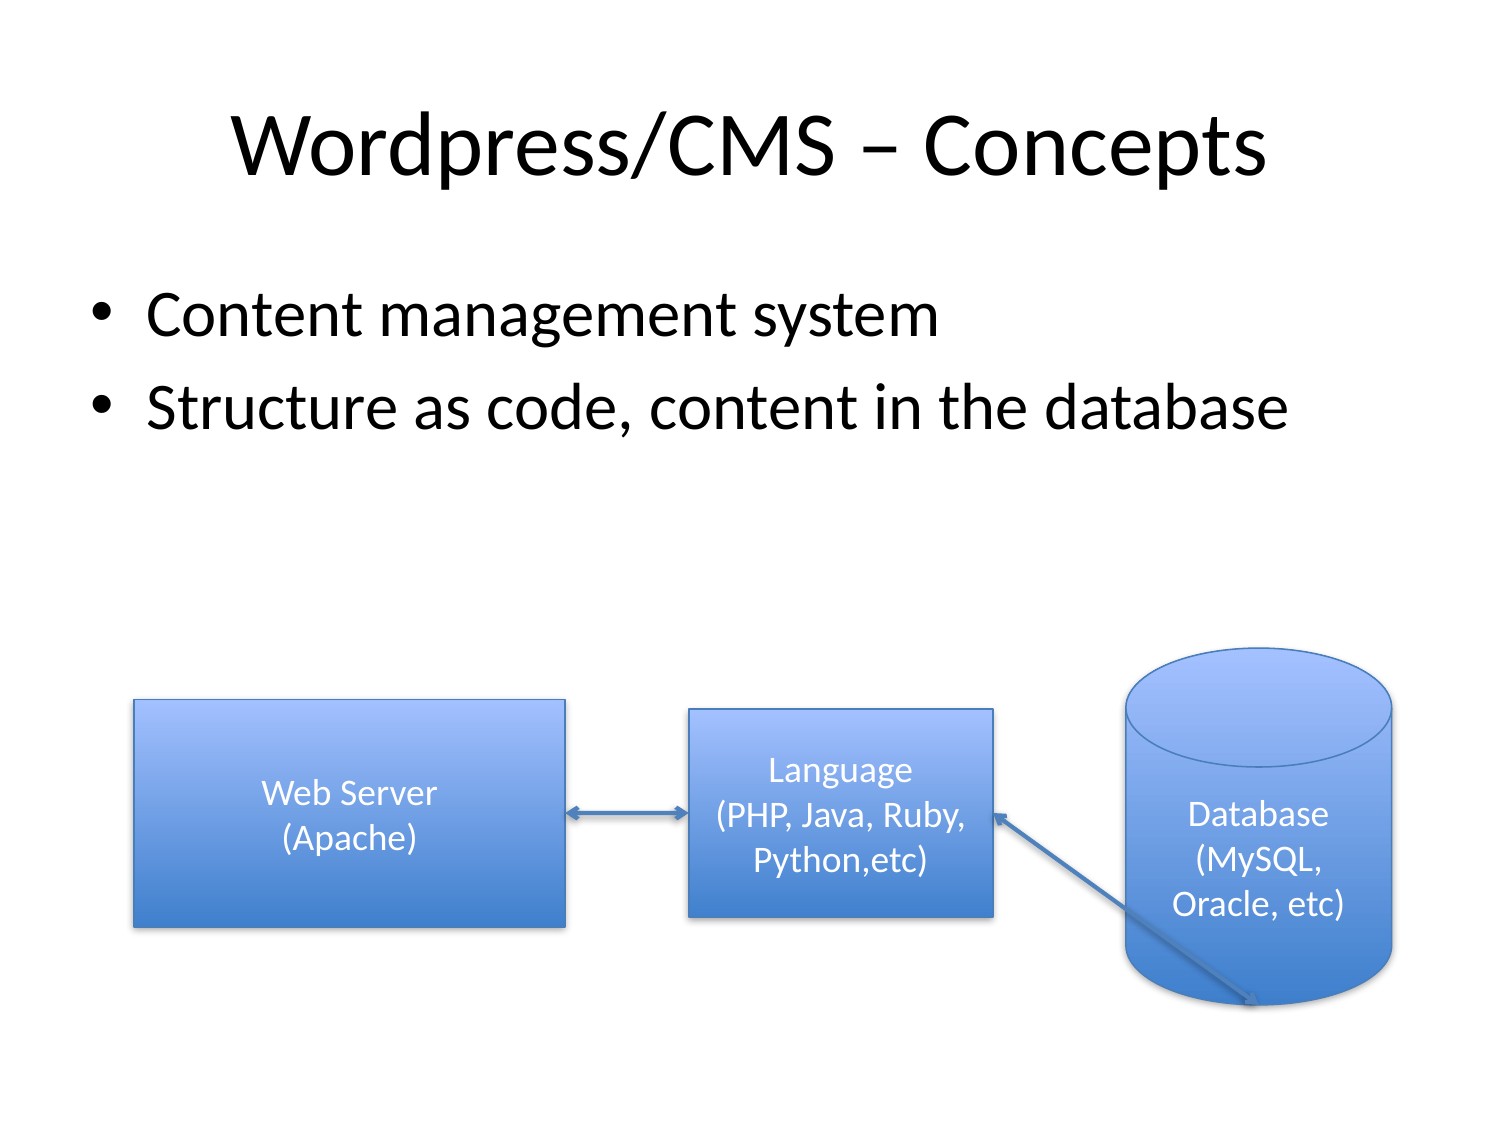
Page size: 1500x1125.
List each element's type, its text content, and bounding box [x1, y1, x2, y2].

list Content management system Structure as code, content in the database [75, 262, 1425, 1005]
text_box Web Server (Apache) [133, 699, 566, 928]
text_box Database (MySQL, Oracle, etc) [1125, 647, 1393, 1006]
title Wordpress/CMS – Concepts [75, 45, 1425, 233]
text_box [992, 812, 1127, 827]
text_box Language (PHP, Java, Ruby, Python,etc) [688, 708, 994, 918]
